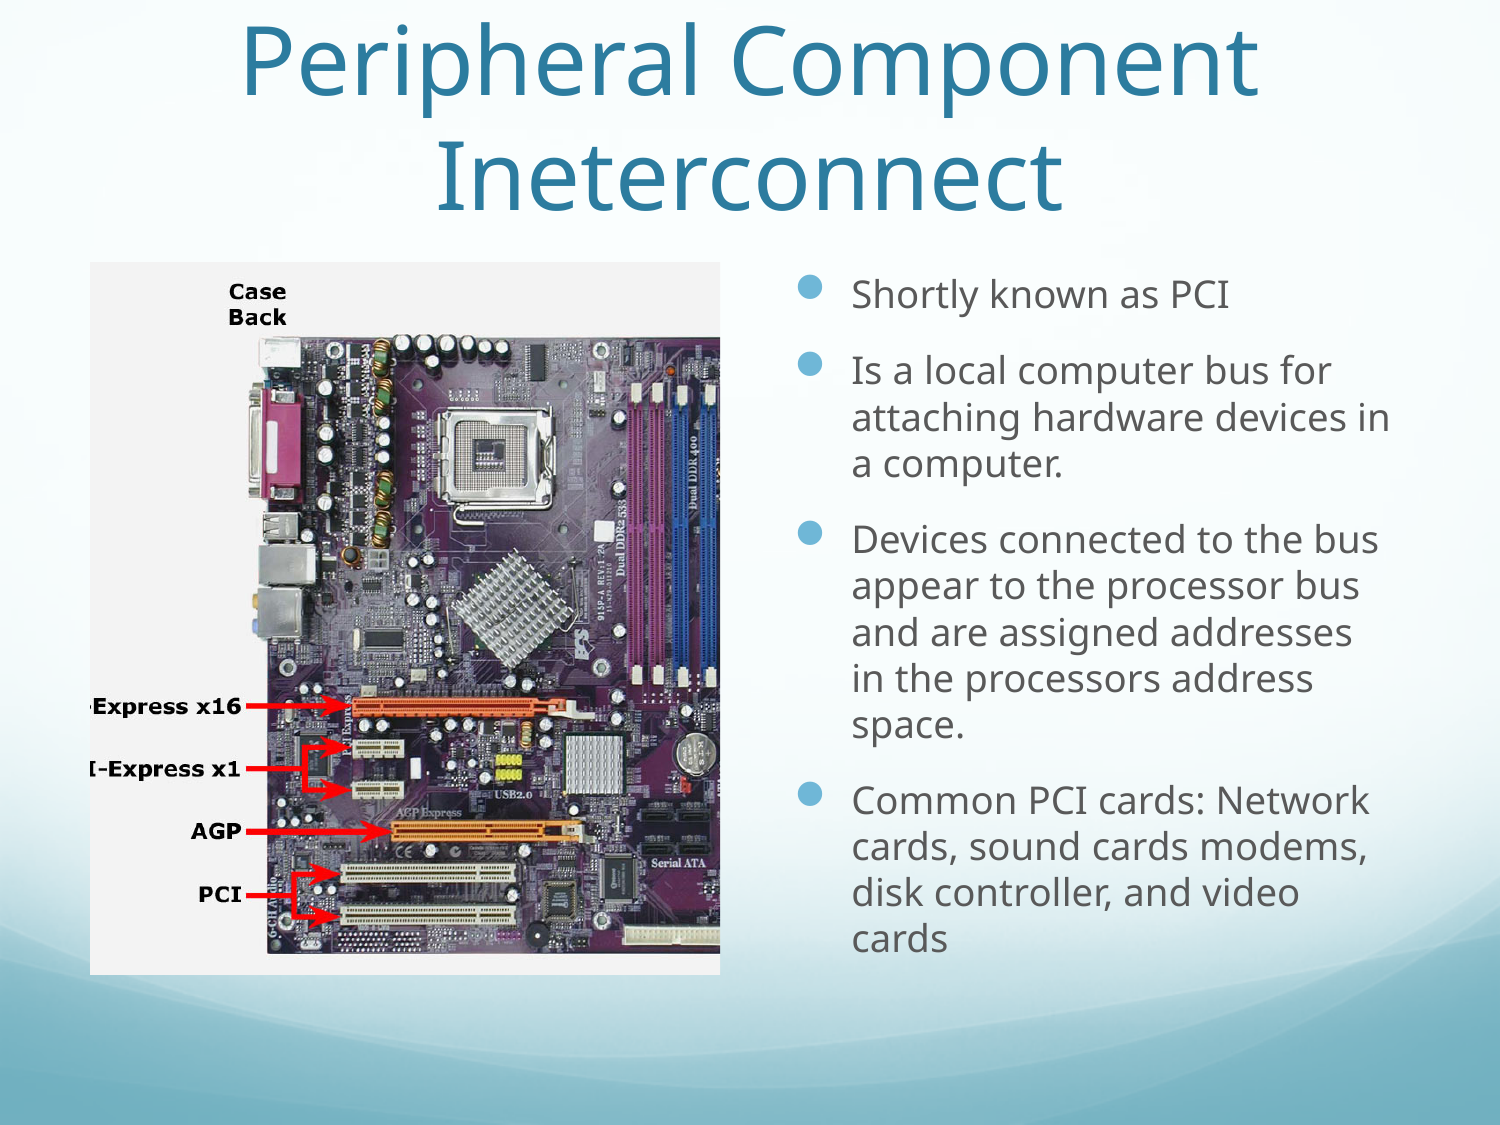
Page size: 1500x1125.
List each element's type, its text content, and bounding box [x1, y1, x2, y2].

title Peripheral Component Ineterconnect [90, 17, 1410, 237]
list Shortly known as PCI Is a local computer bus for attaching hardware devices in a computer. Devices connected to the bus appear to the processor bus and are assigned addresses in the processors address space. Common PCI cards: Network cards, sound cards modems, disk controller, and video cards [779, 262, 1410, 975]
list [89, 261, 721, 976]
